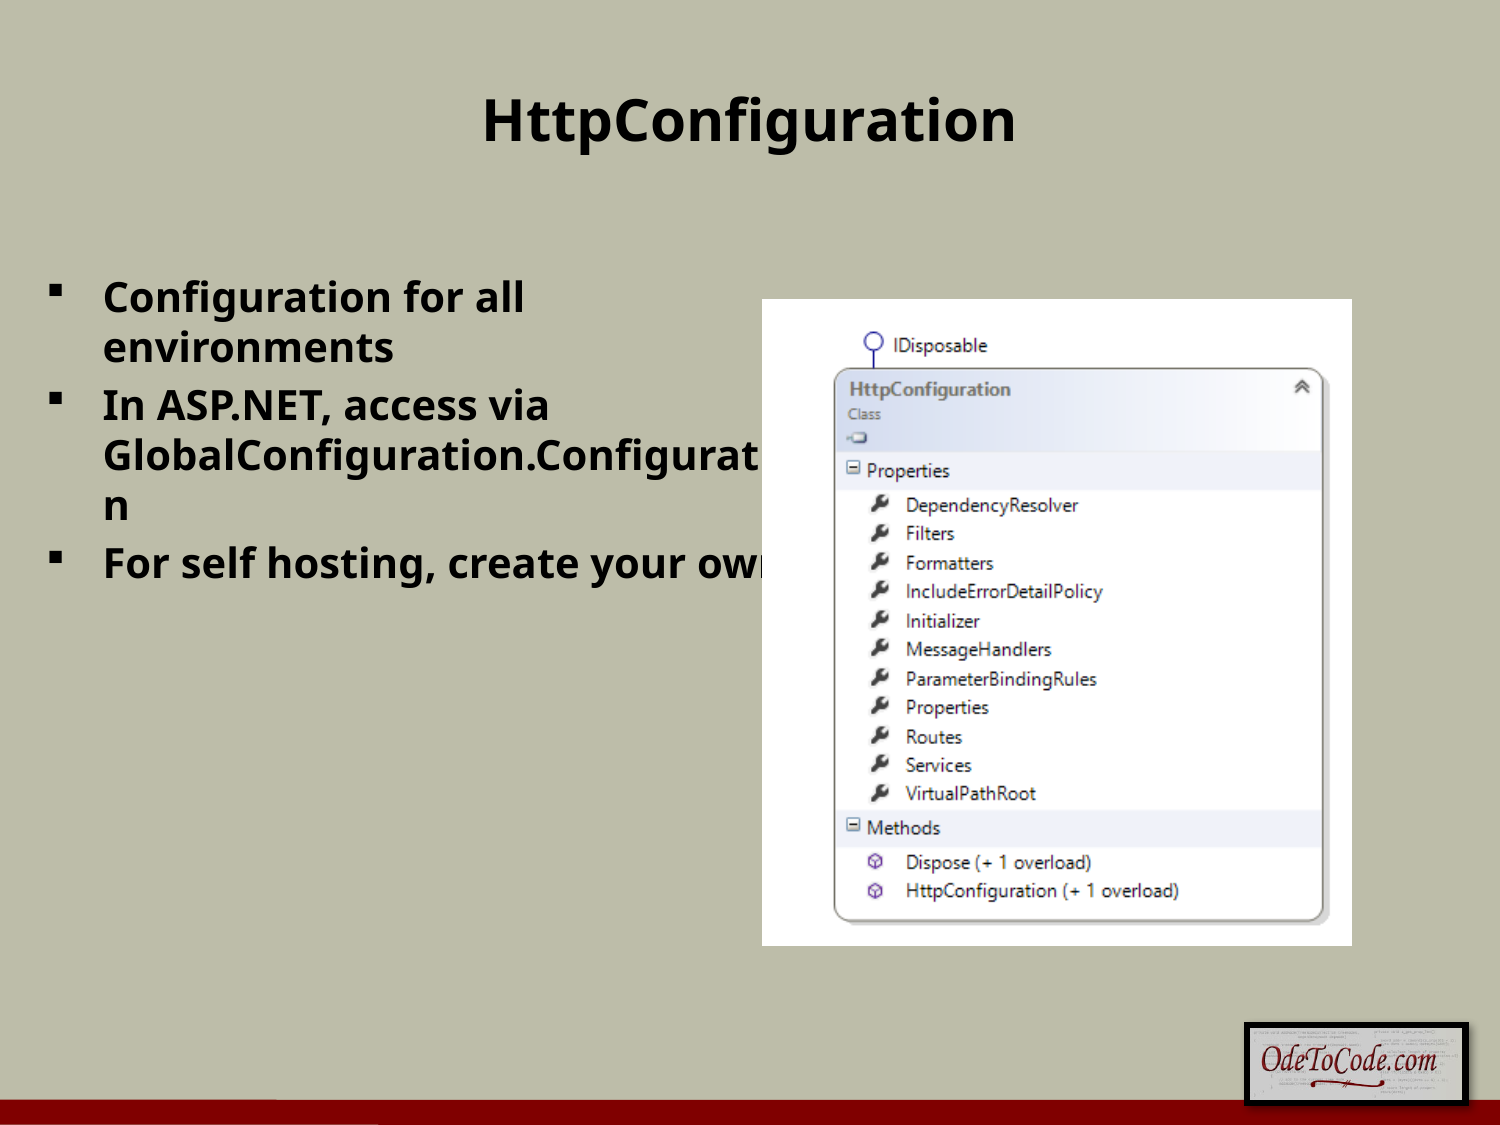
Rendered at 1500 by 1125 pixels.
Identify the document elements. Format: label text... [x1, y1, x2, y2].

title HttpConfiguration [30, 17, 1469, 220]
picture [762, 299, 1352, 946]
picture [1250, 1028, 1462, 1100]
list Configuration for all environments In ASP.NET, access via GlobalConfiguration.Configuration For self hosting, create your own [30, 262, 826, 976]
